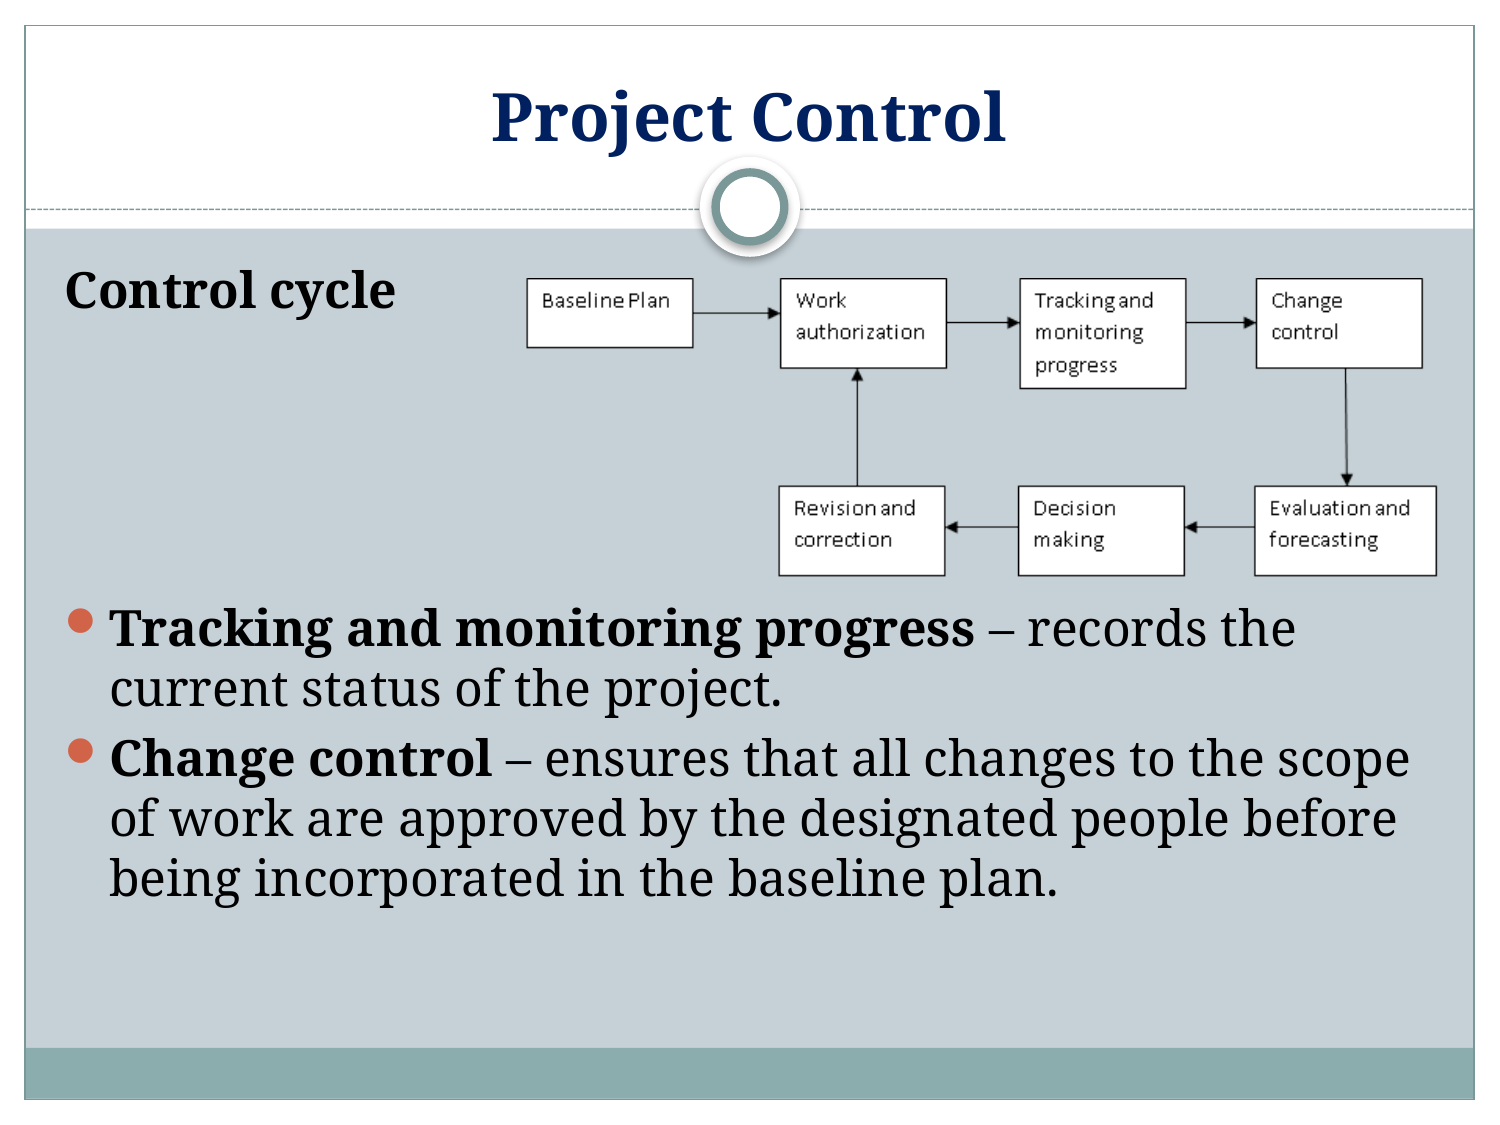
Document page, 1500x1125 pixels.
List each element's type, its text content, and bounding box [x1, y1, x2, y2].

picture [525, 278, 1440, 580]
title Project Control [49, 37, 1450, 162]
list Control cycle Tracking and monitoring progress – records the current status of the project. Change control – ensures that all changes to the scope of work are approved by the designated people before being incorporated in the baseline plan. [49, 250, 1454, 1001]
